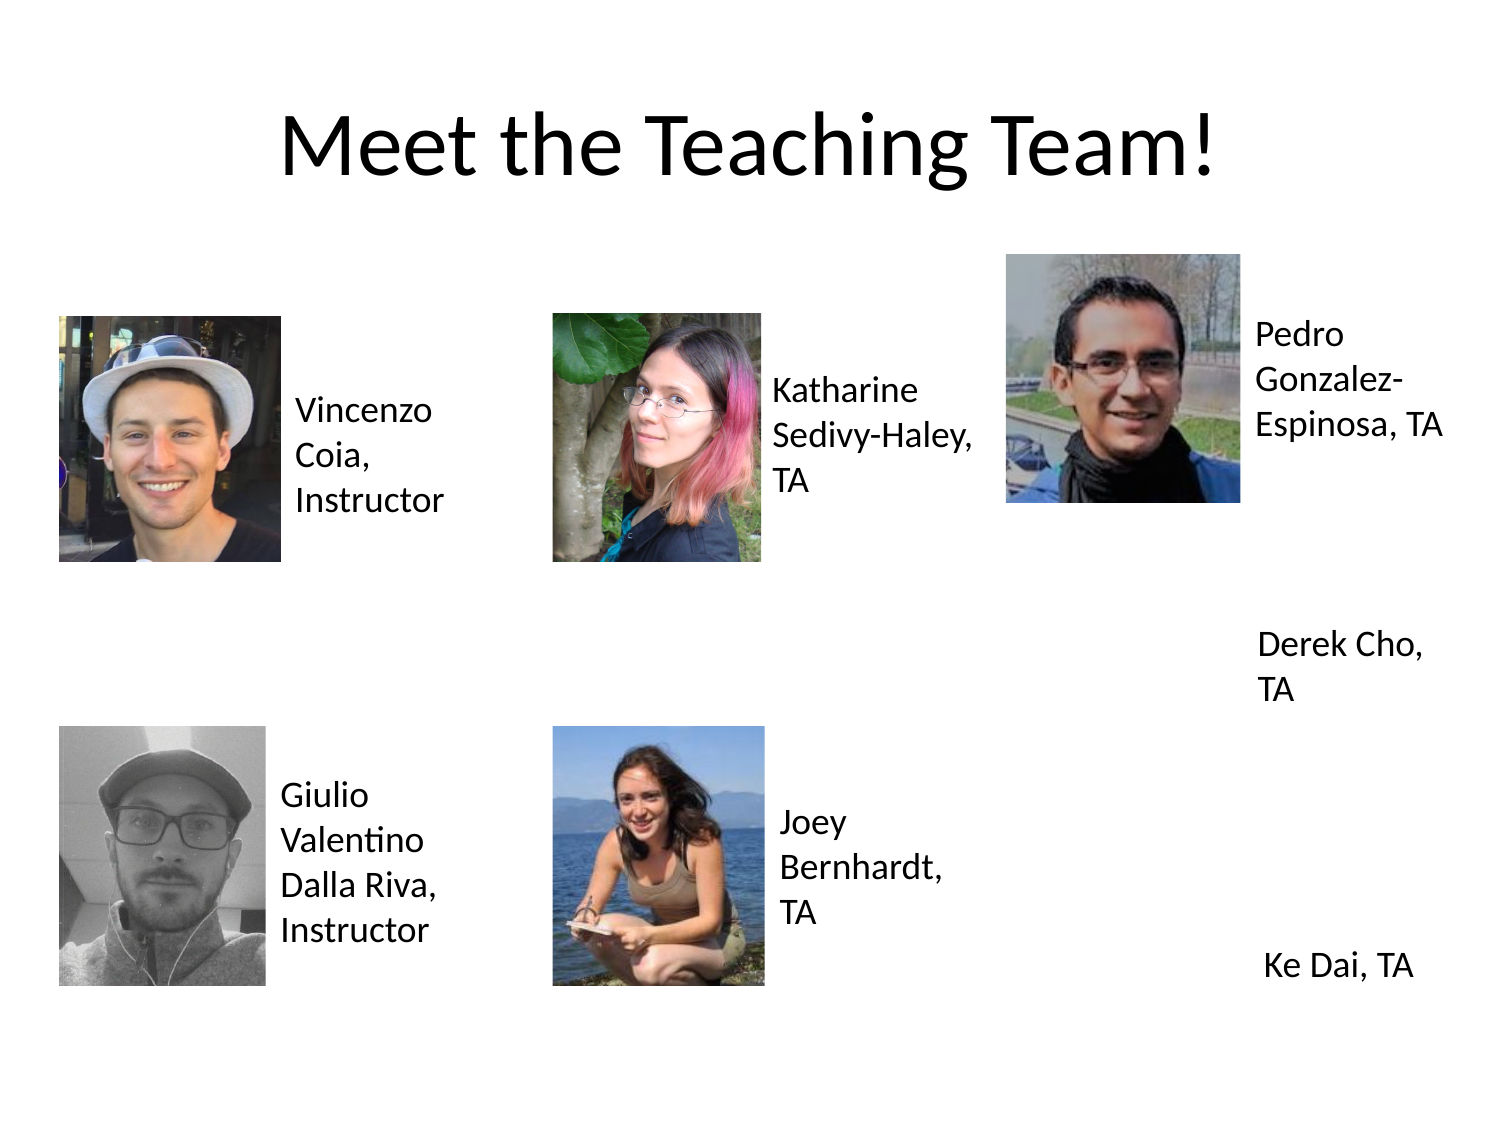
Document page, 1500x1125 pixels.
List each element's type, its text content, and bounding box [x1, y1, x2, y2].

title Meet the Teaching Team! [75, 45, 1425, 233]
picture [1005, 253, 1241, 503]
text_box Derek Cho, TA [1242, 611, 1479, 716]
text_box Katharine Sedivy-Haley, TA [766, 357, 994, 507]
text_box Joey Bernhardt, TA [770, 789, 1001, 940]
picture [552, 313, 762, 562]
picture [552, 726, 765, 986]
picture [58, 726, 266, 986]
text_box Pedro Gonzalez-Espinosa, TA [1244, 301, 1476, 452]
text_box Giulio Valentino Dalla Riva, Instructor [269, 762, 492, 958]
text_box Vincenzo Coia, Instructor [285, 377, 517, 527]
text_box Ke Dai, TA [1249, 932, 1485, 993]
picture [58, 315, 281, 562]
